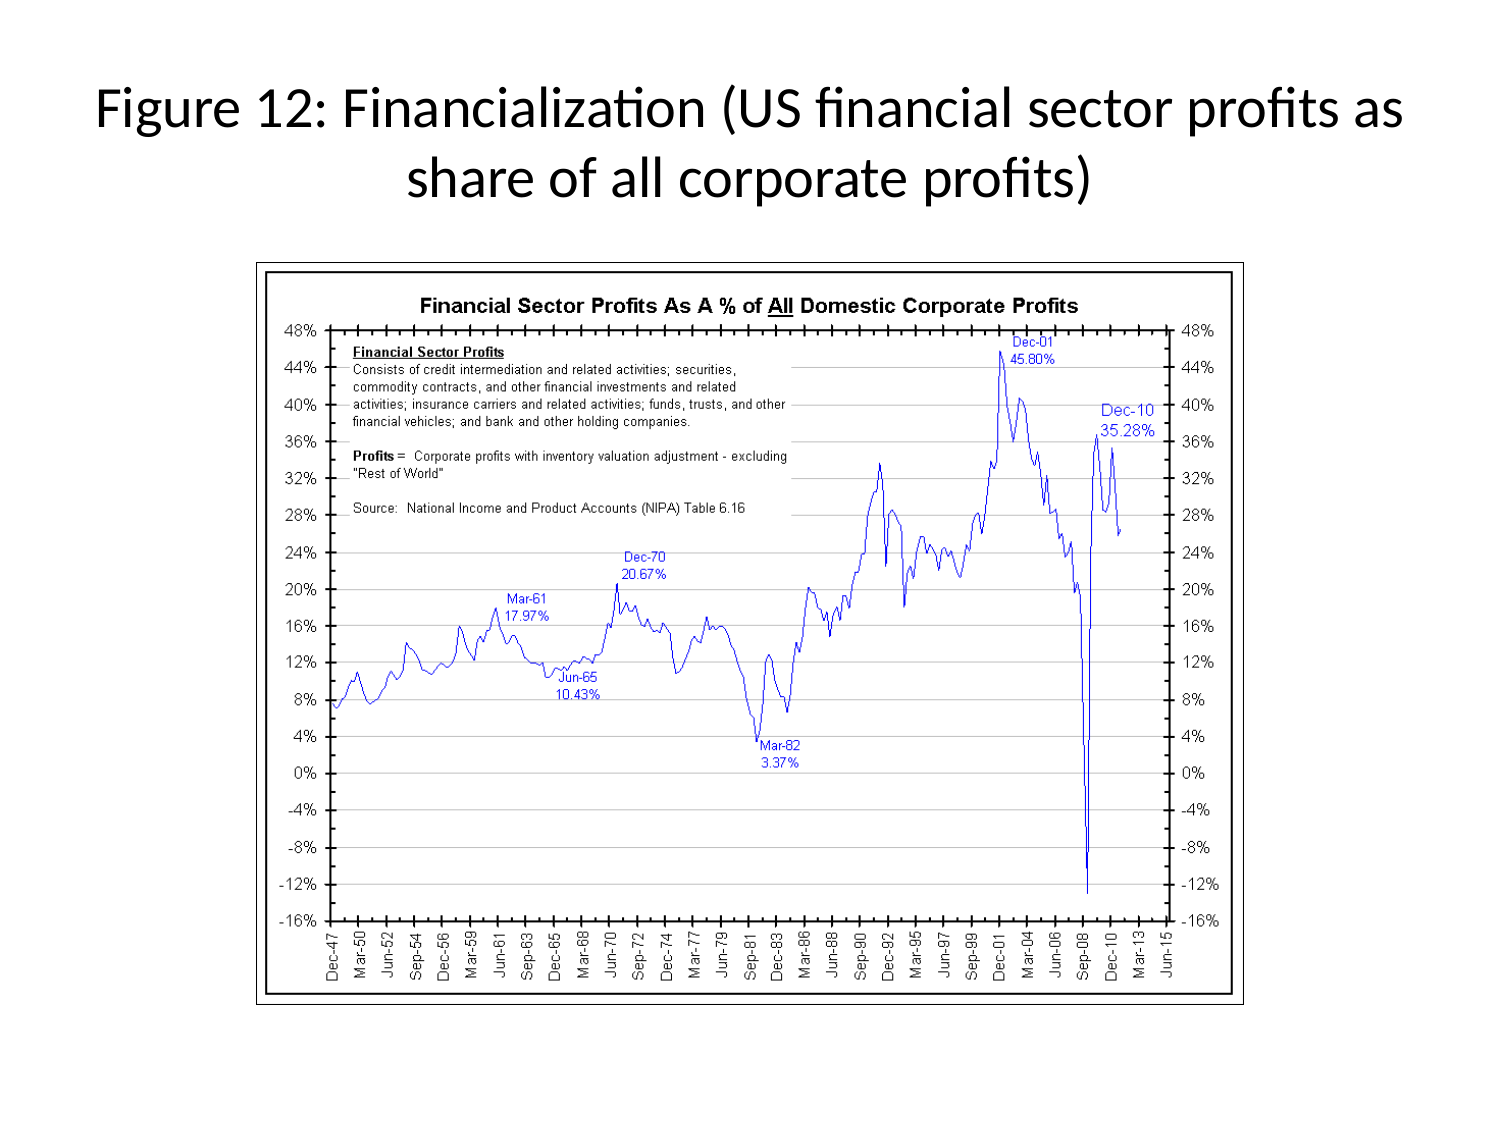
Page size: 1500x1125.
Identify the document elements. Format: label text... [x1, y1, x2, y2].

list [74, 262, 1426, 1006]
title Figure 12: Financialization (US financial sector profits as share of all corporate profits) [75, 45, 1425, 233]
